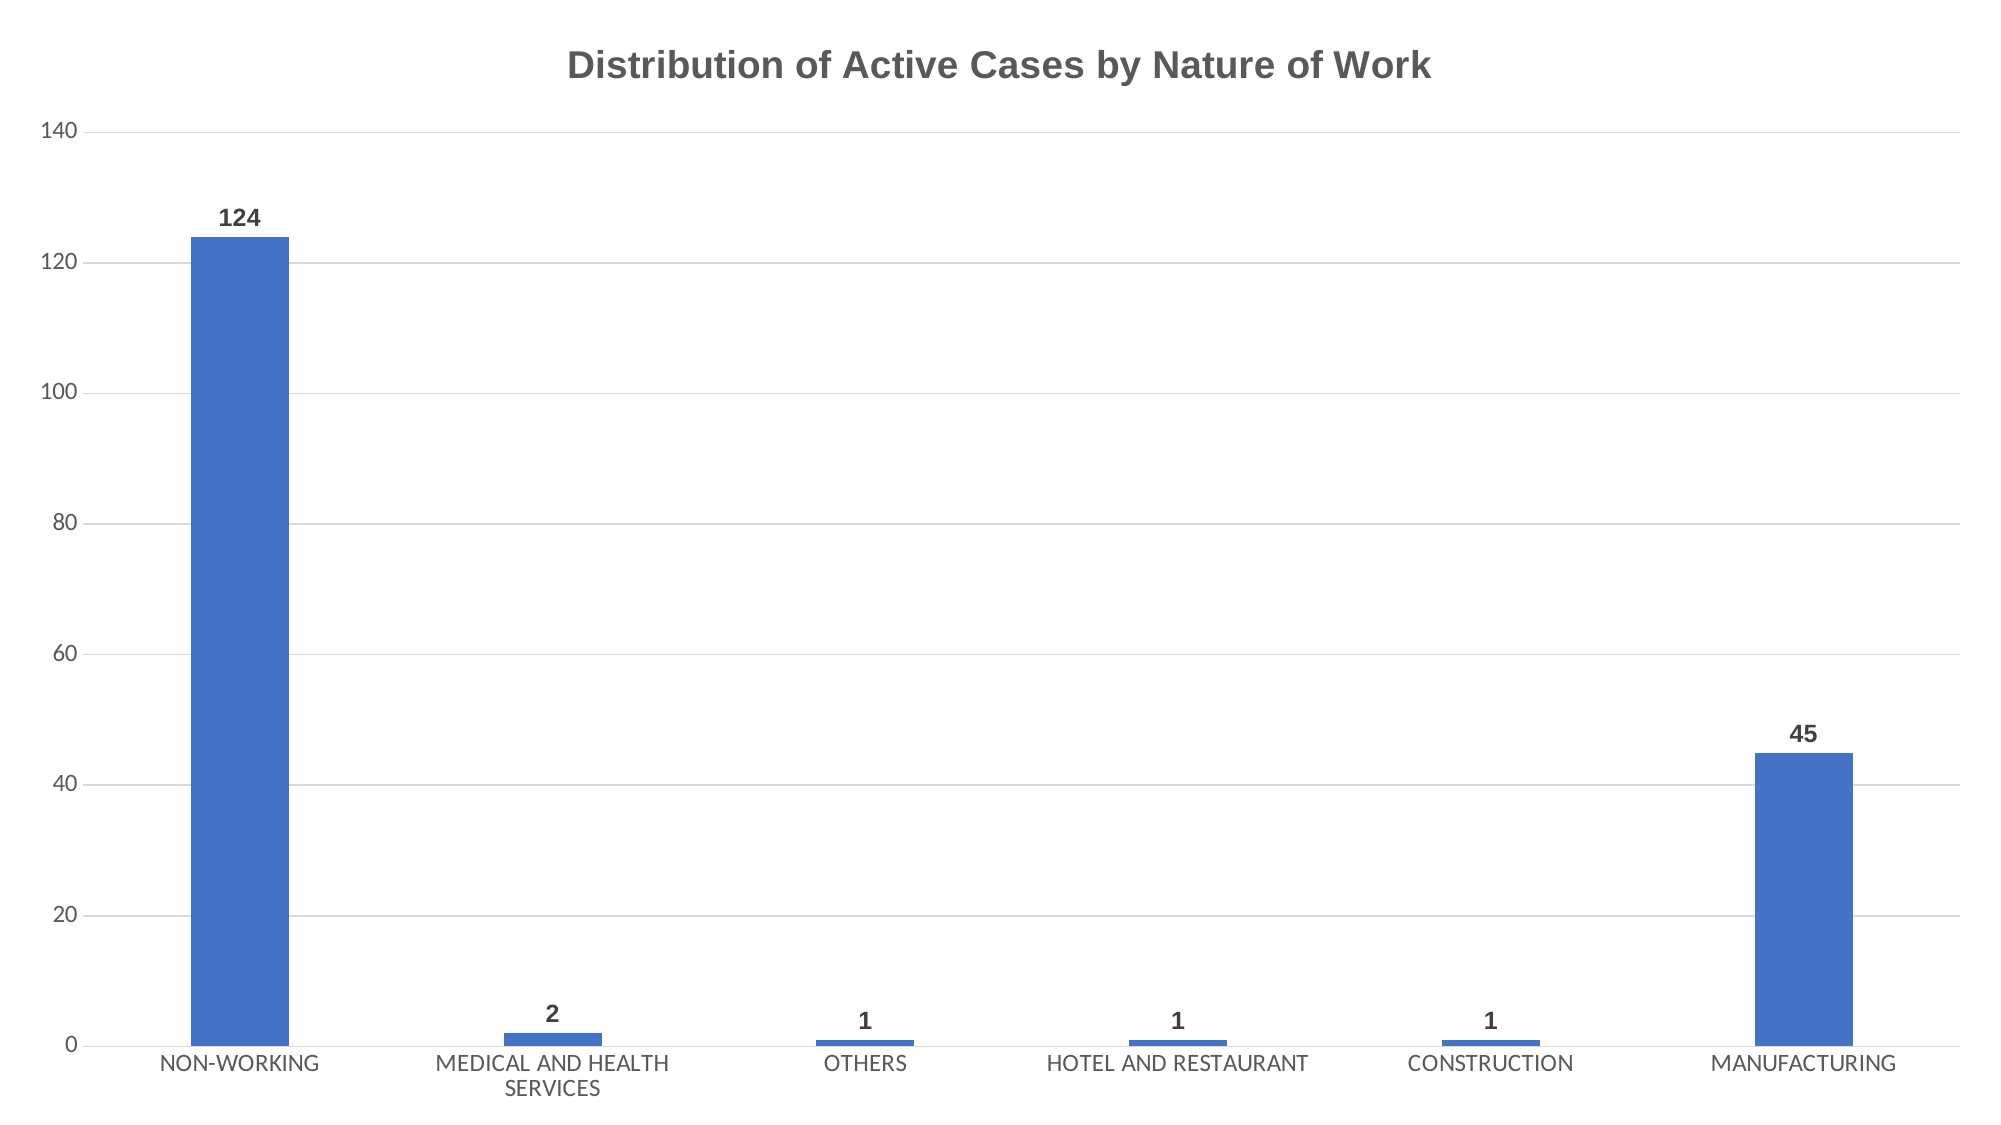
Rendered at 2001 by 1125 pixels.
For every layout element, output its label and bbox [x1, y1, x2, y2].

chart [0, 0, 2000, 1125]
